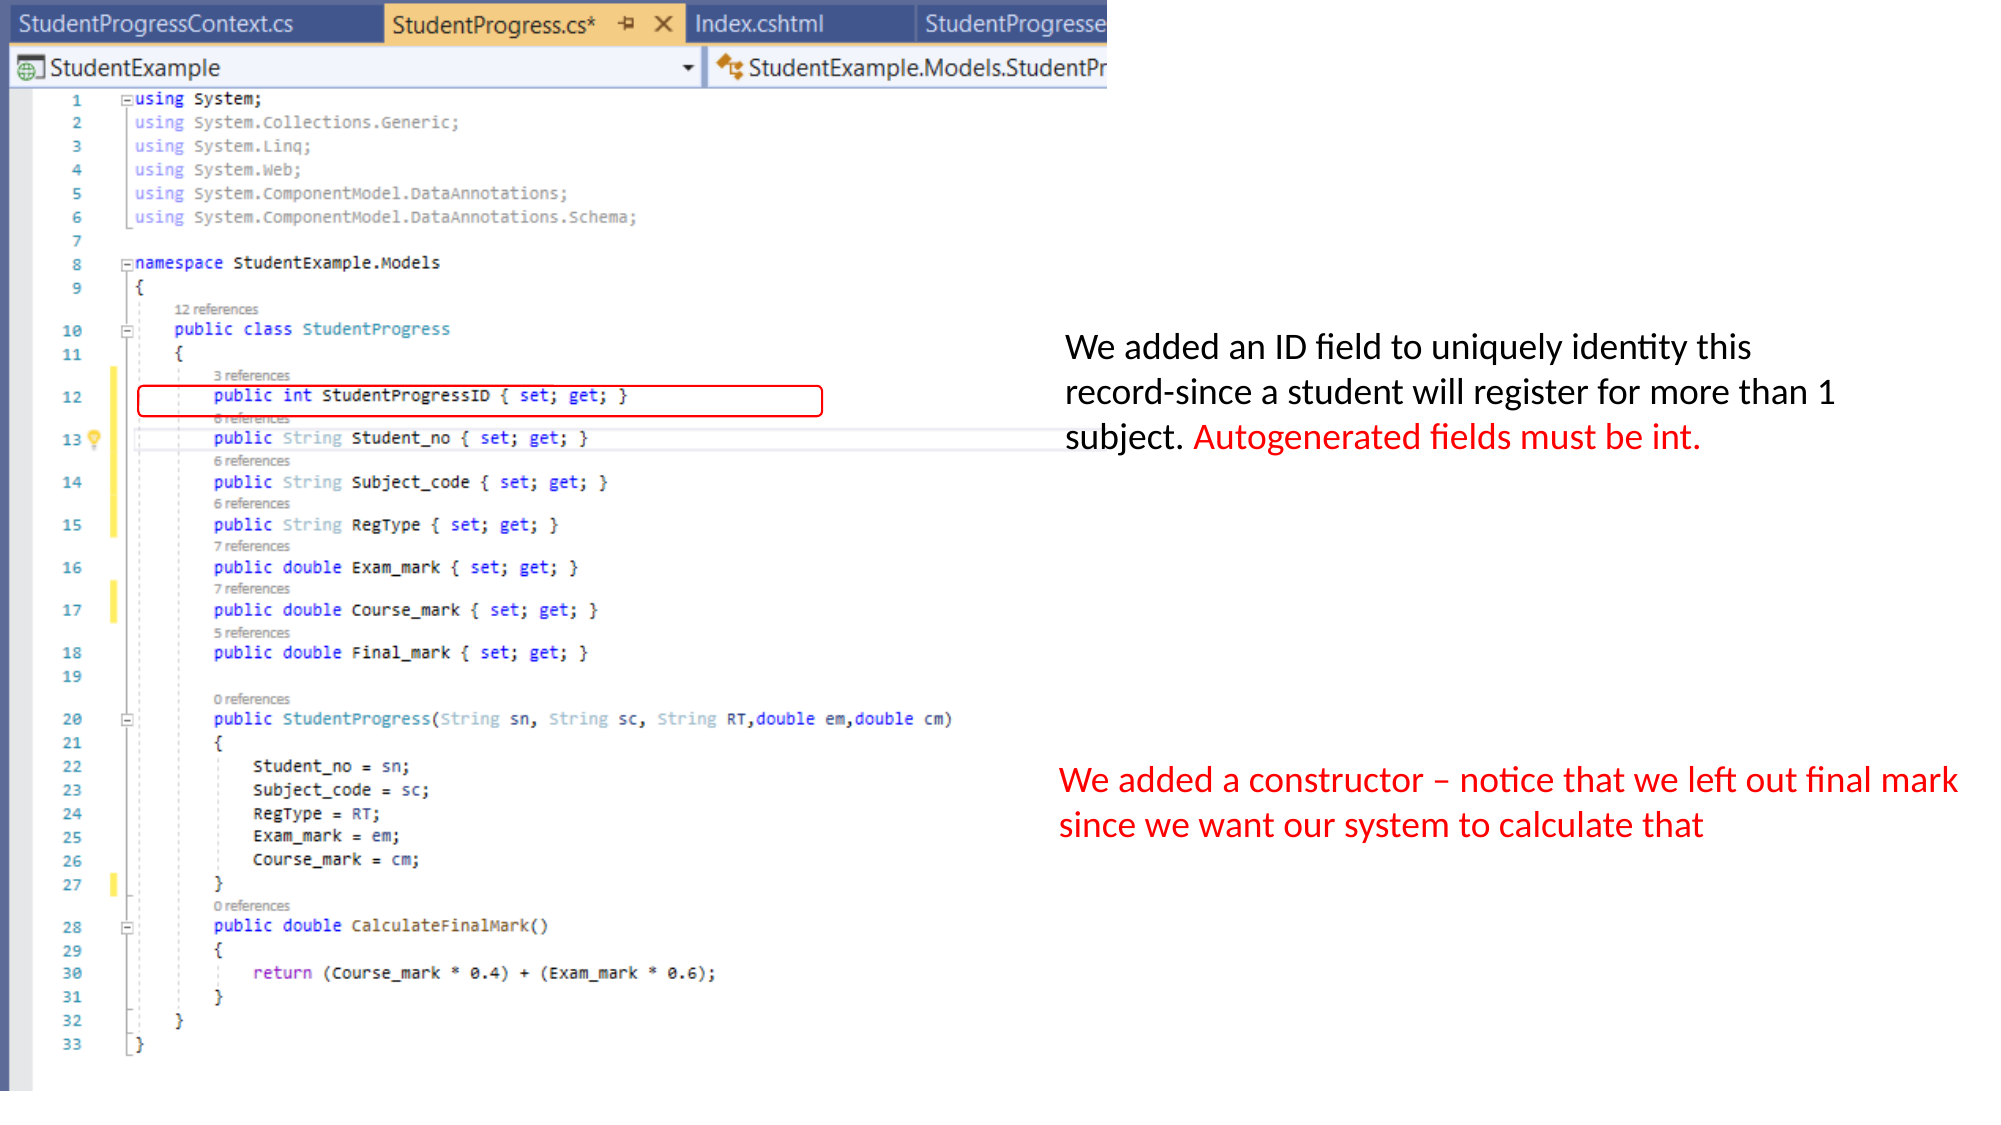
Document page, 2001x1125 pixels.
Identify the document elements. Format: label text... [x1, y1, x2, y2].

text_box We added an ID field to uniquely identity this record-since a student will register for more than 1 subject. Autogenerated fields must be int. [1107, 314, 1920, 465]
text_box We added a constructor – notice that we left out final mark since we want our system to calculate that [1107, 747, 1983, 853]
picture [0, 0, 1107, 1091]
